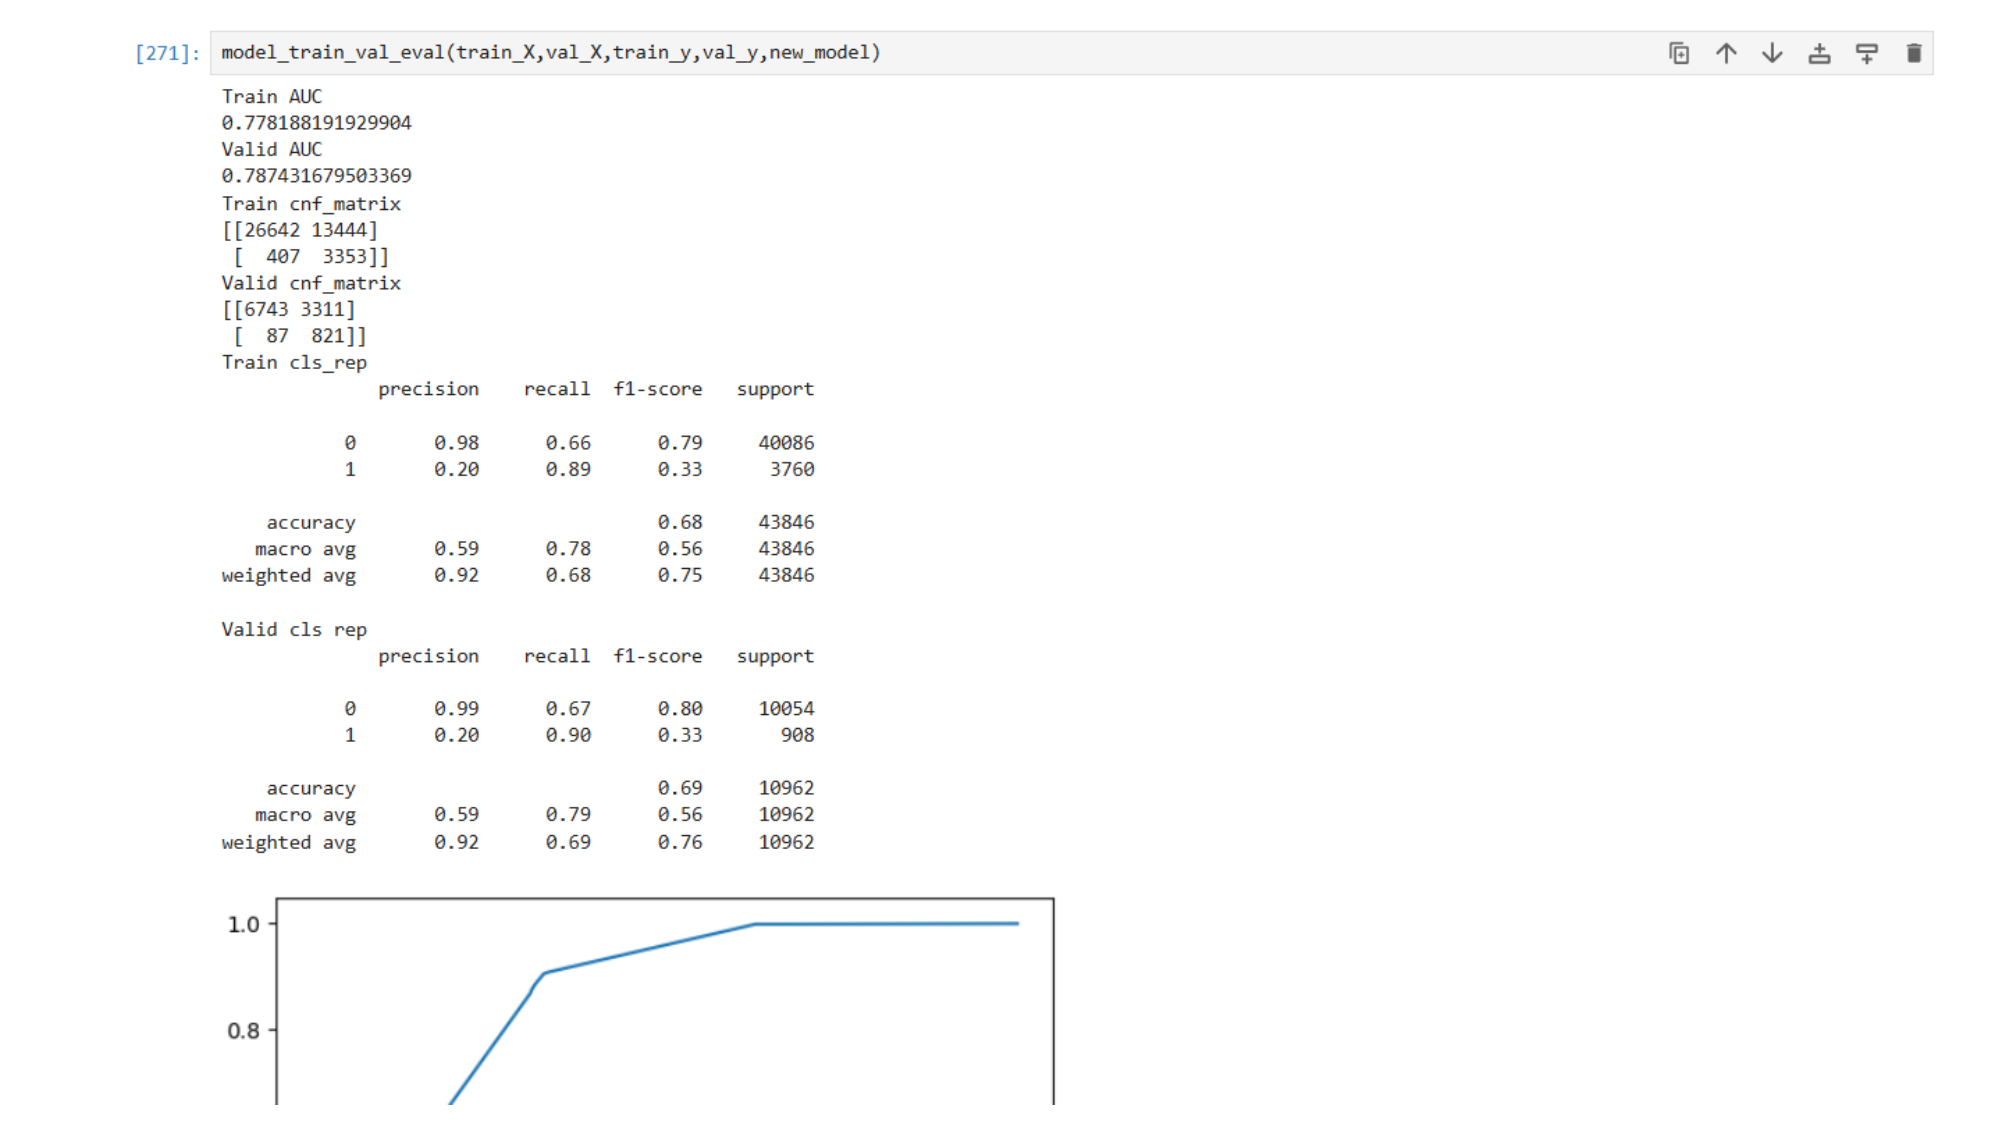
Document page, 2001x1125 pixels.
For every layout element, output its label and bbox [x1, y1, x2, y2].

picture [117, 17, 1934, 1105]
